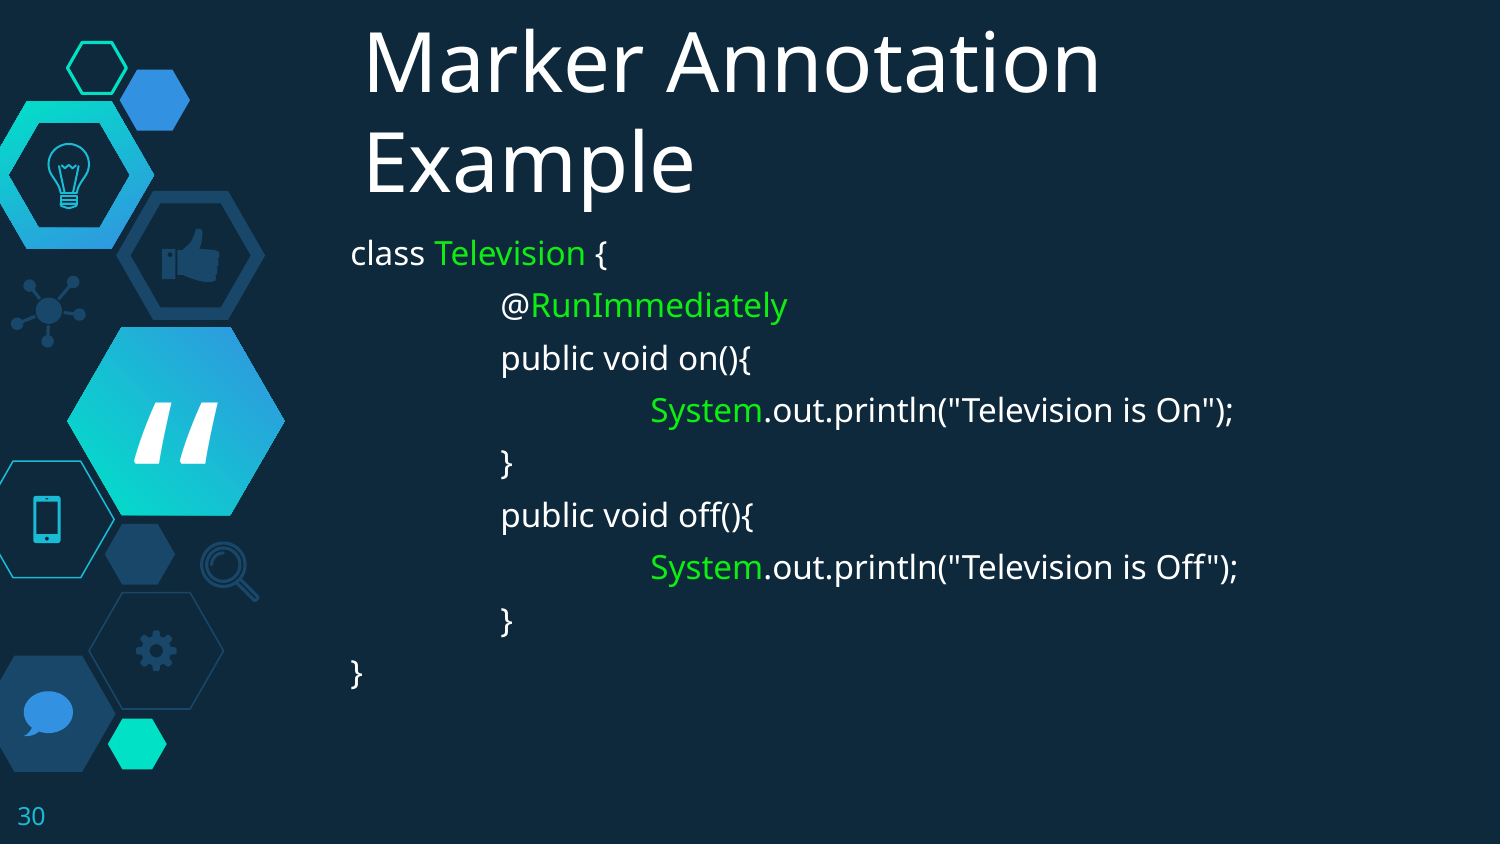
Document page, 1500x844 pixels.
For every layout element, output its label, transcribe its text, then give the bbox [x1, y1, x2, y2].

slide_number 30 [2, 785, 93, 844]
list class Television { @RunImmediately public void on(){ System.out.println("Television is On"); } public void off(){ System.out.println("Television is Off"); } } [335, 263, 1414, 661]
text_box Marker Annotation Example [335, 0, 1414, 223]
